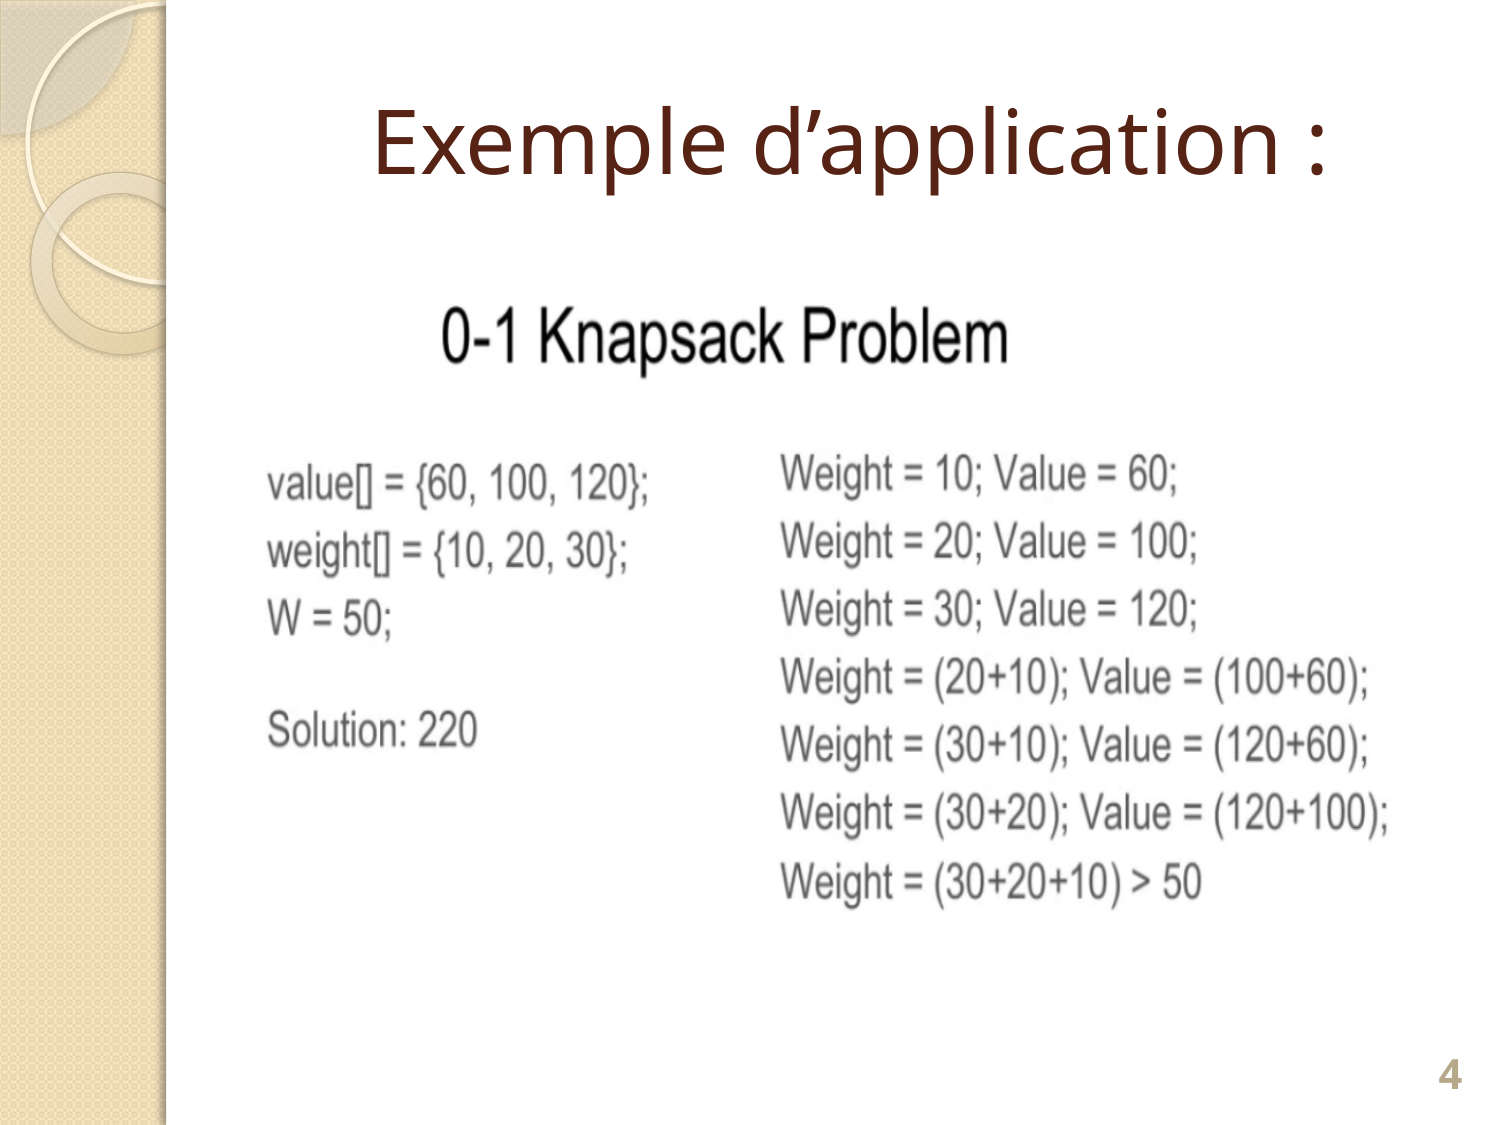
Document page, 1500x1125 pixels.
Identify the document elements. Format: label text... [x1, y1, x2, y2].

slide_number 4 [1413, 1034, 1488, 1113]
picture [257, 280, 1395, 949]
title Exemple d’application : [235, 45, 1466, 233]
